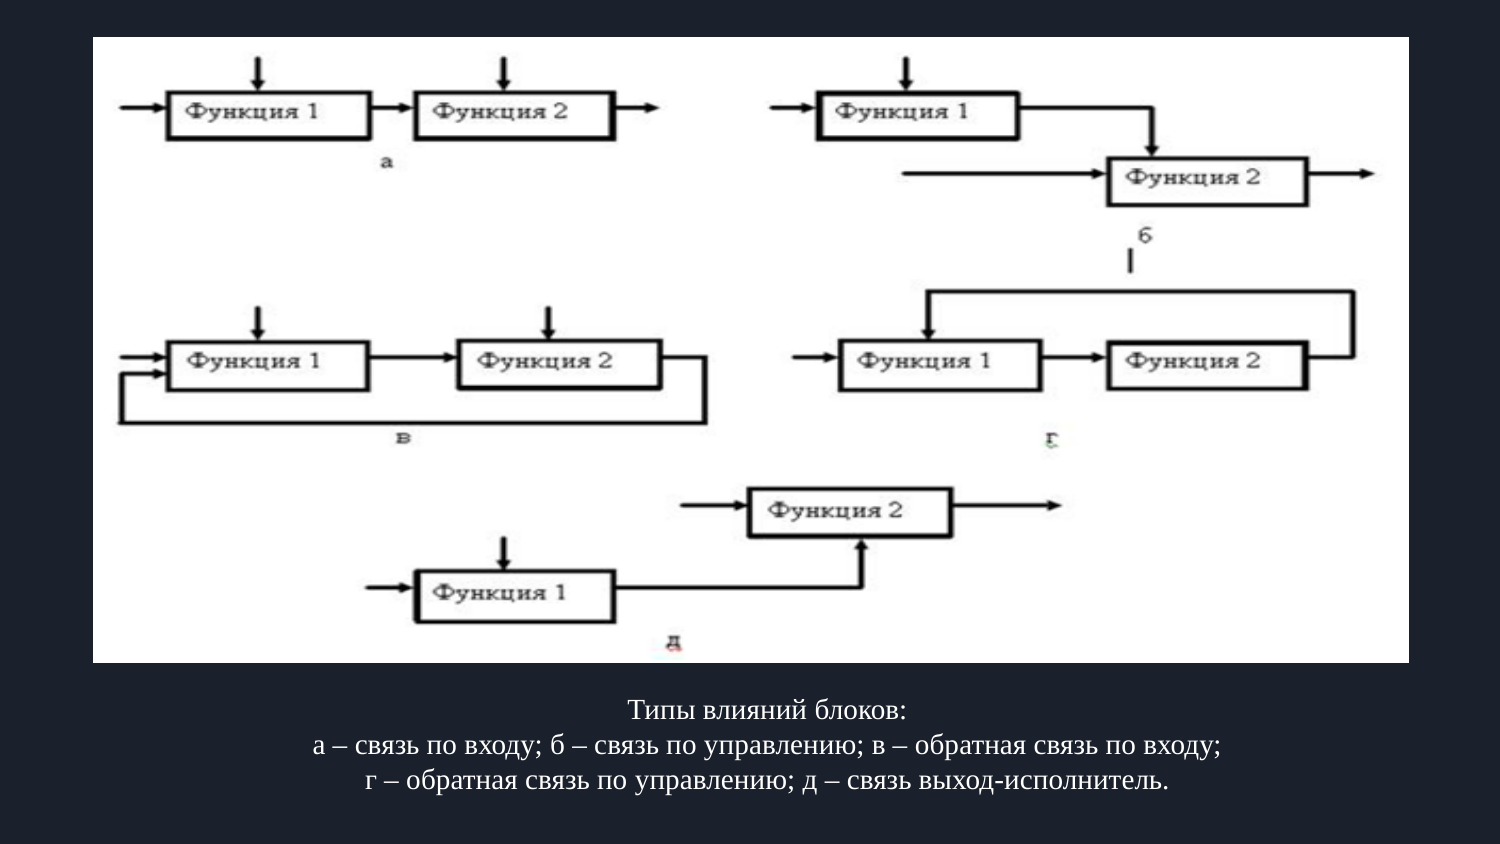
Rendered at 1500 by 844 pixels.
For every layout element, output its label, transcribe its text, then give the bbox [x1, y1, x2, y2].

picture [93, 37, 1409, 664]
text_box Типы влияний блоков: а – связь по входу; б – связь по управлению; в – обратная связь по входу; г – обратная связь по управлению; д – связь выход-исполнитель. [141, 675, 1394, 802]
